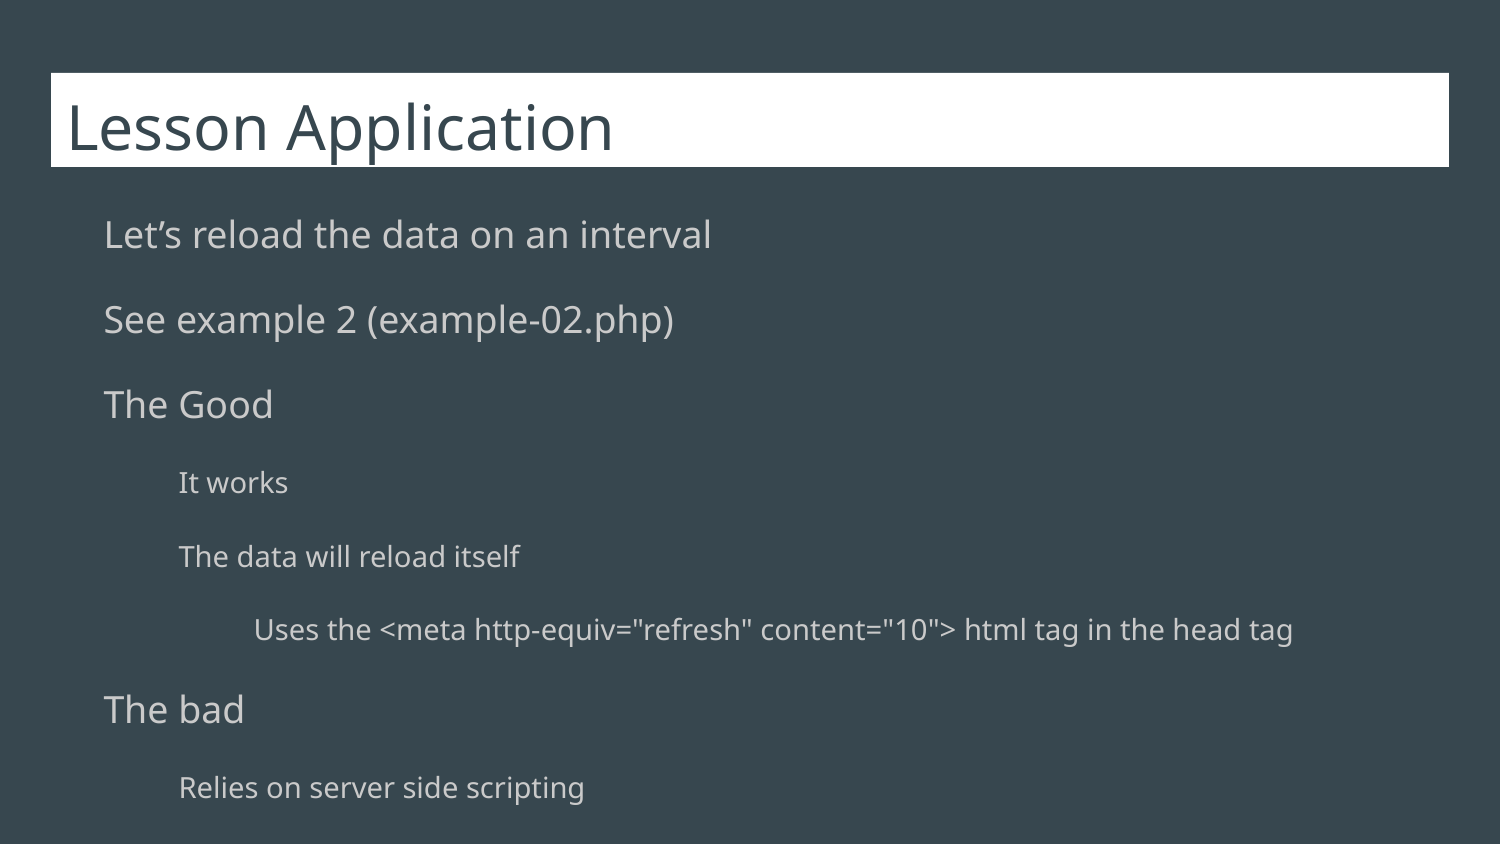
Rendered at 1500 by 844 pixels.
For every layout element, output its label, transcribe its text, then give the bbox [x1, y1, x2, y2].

title Lesson Application [51, 72, 1449, 167]
list Let’s reload the data on an interval See example 2 (example-02.php) The Good It works The data will reload itself Uses the <meta http-equiv="refresh" content="10"> html tag in the head tag The bad Relies on server side scripting Wipes away the page state each time [51, 189, 1449, 750]
